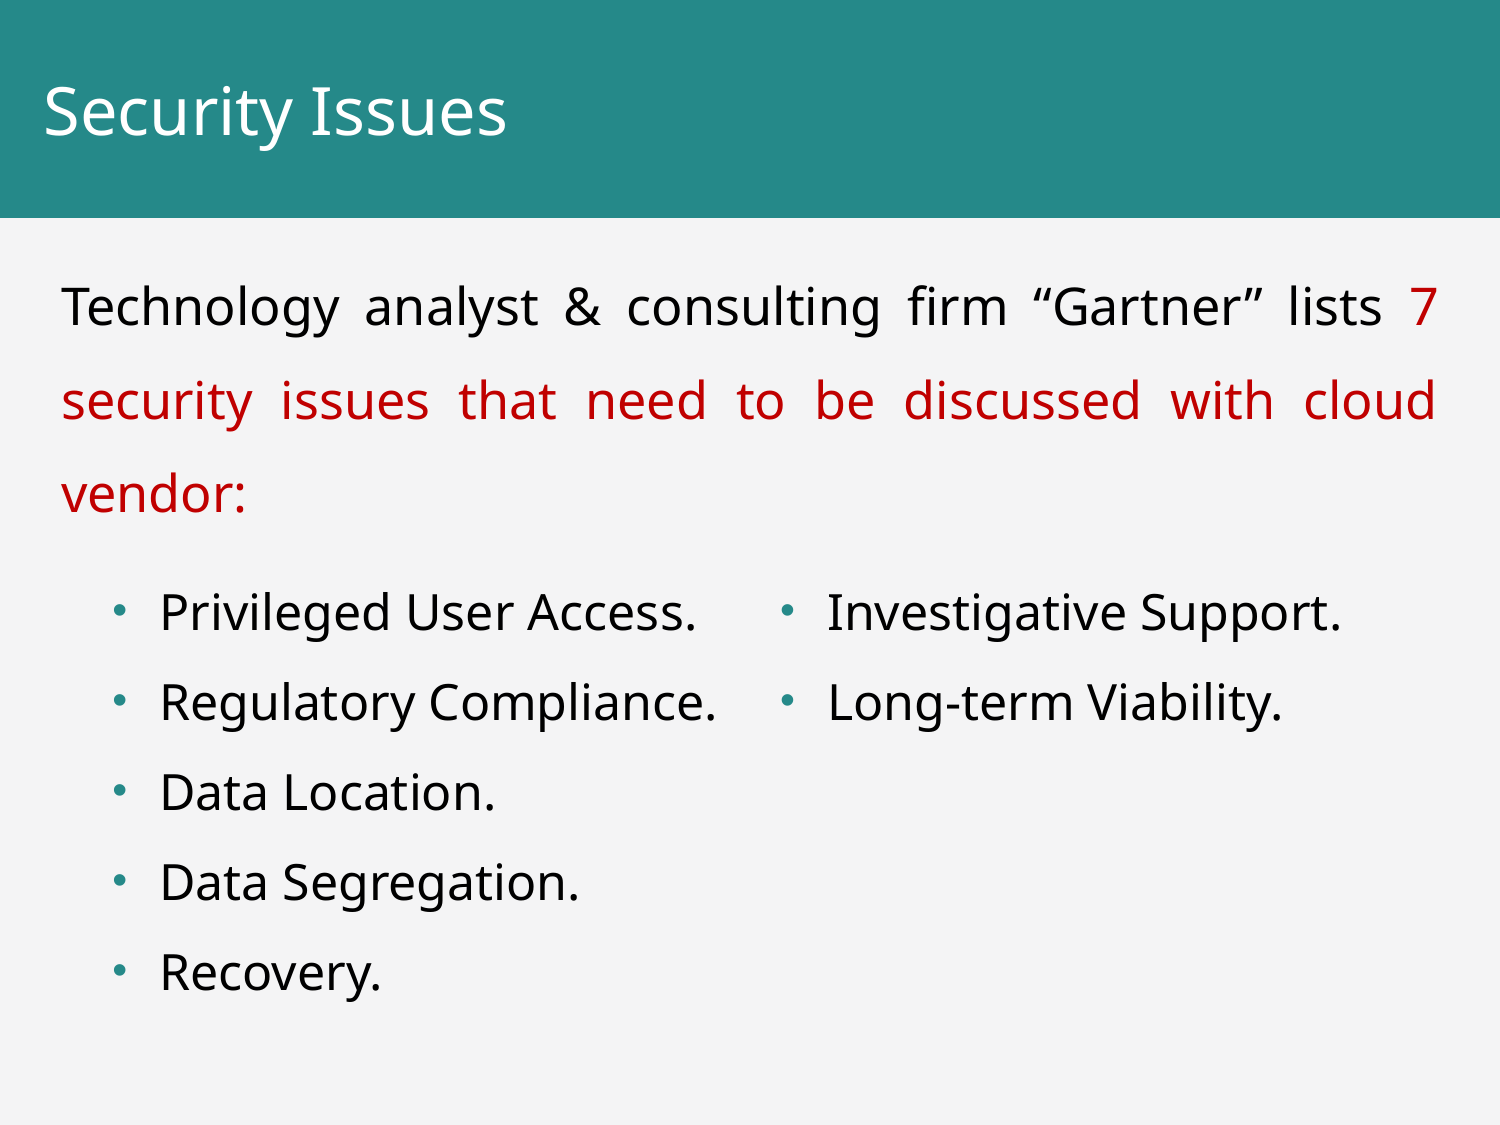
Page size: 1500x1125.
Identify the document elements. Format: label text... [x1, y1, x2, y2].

text_box Privileged User Access. Regulatory Compliance. Data Location. Data Segregation. Recovery. Investigative Support. Long-term Viability. [96, 542, 1463, 1061]
list Technology analyst & consulting firm “Gartner” lists 7 security issues that need to be discussed with cloud vendor: [45, 234, 1454, 563]
title Security Issues [28, 0, 1479, 218]
